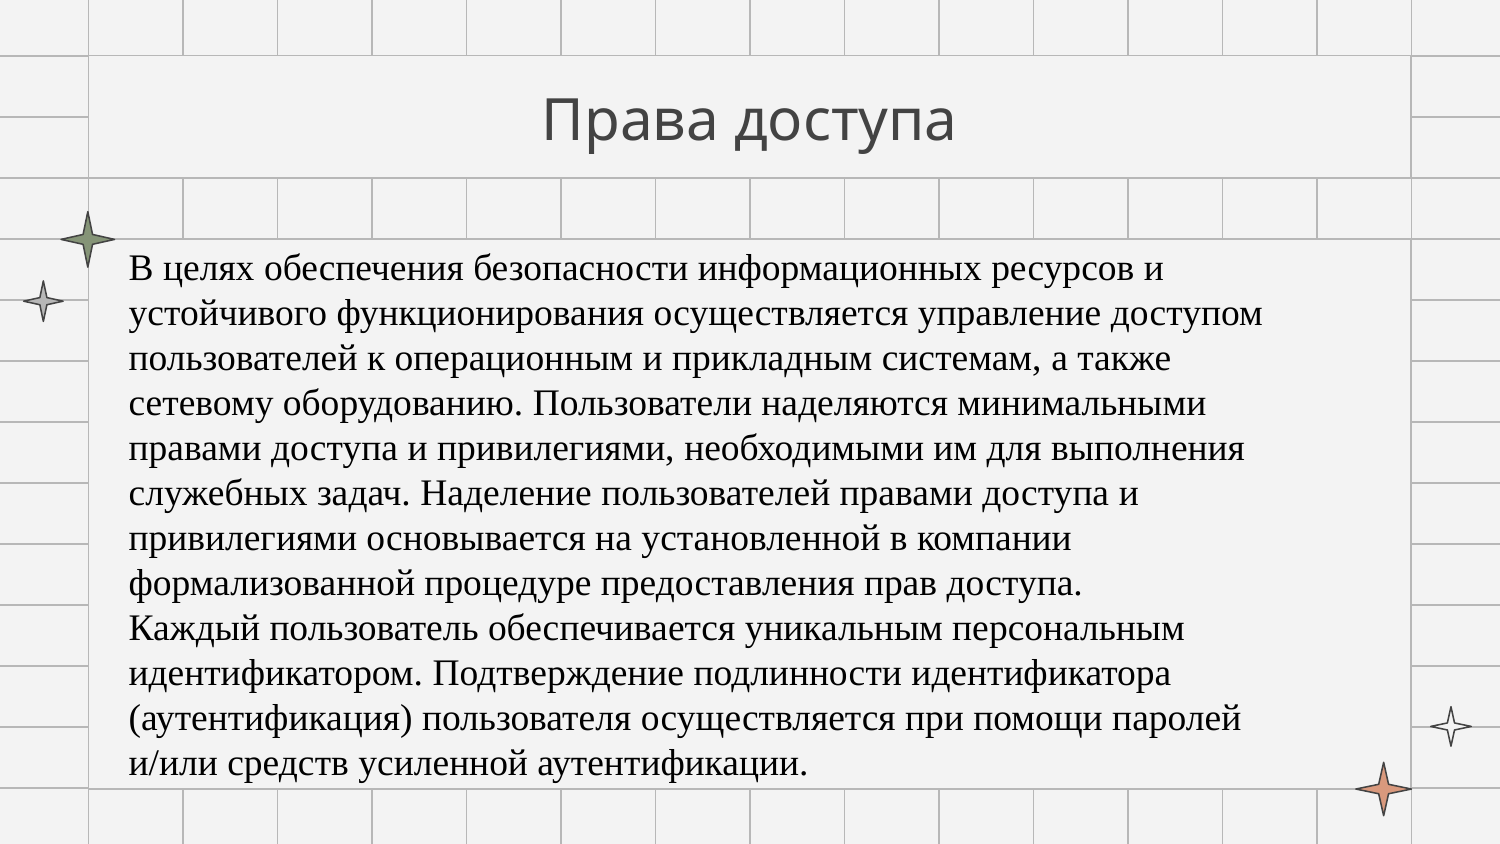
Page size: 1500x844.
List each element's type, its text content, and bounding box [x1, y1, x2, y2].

title Права доступа [88, 55, 1412, 178]
text_box В целях обеспечения безопасности информационных ресурсов и устойчивого функционирования осуществляется управление доступом пользователей к операционным и прикладным системам, а также сетевому оборудованию. Пользователи наделяются минимальными правами доступа и привилегиями, необходимыми им для выполнения служебных задач. Наделение пользователей правами доступа и привилегиями основывается на установленной в компании формализованной процедуре предоставления прав доступа. Каждый пользователь обеспечивается уникальным персональным идентификатором. Подтверждение подлинности идентификатора (аутентификация) пользователя осуществляется при помощи паролей и/или средств усиленной аутентификации. [113, 235, 1311, 791]
